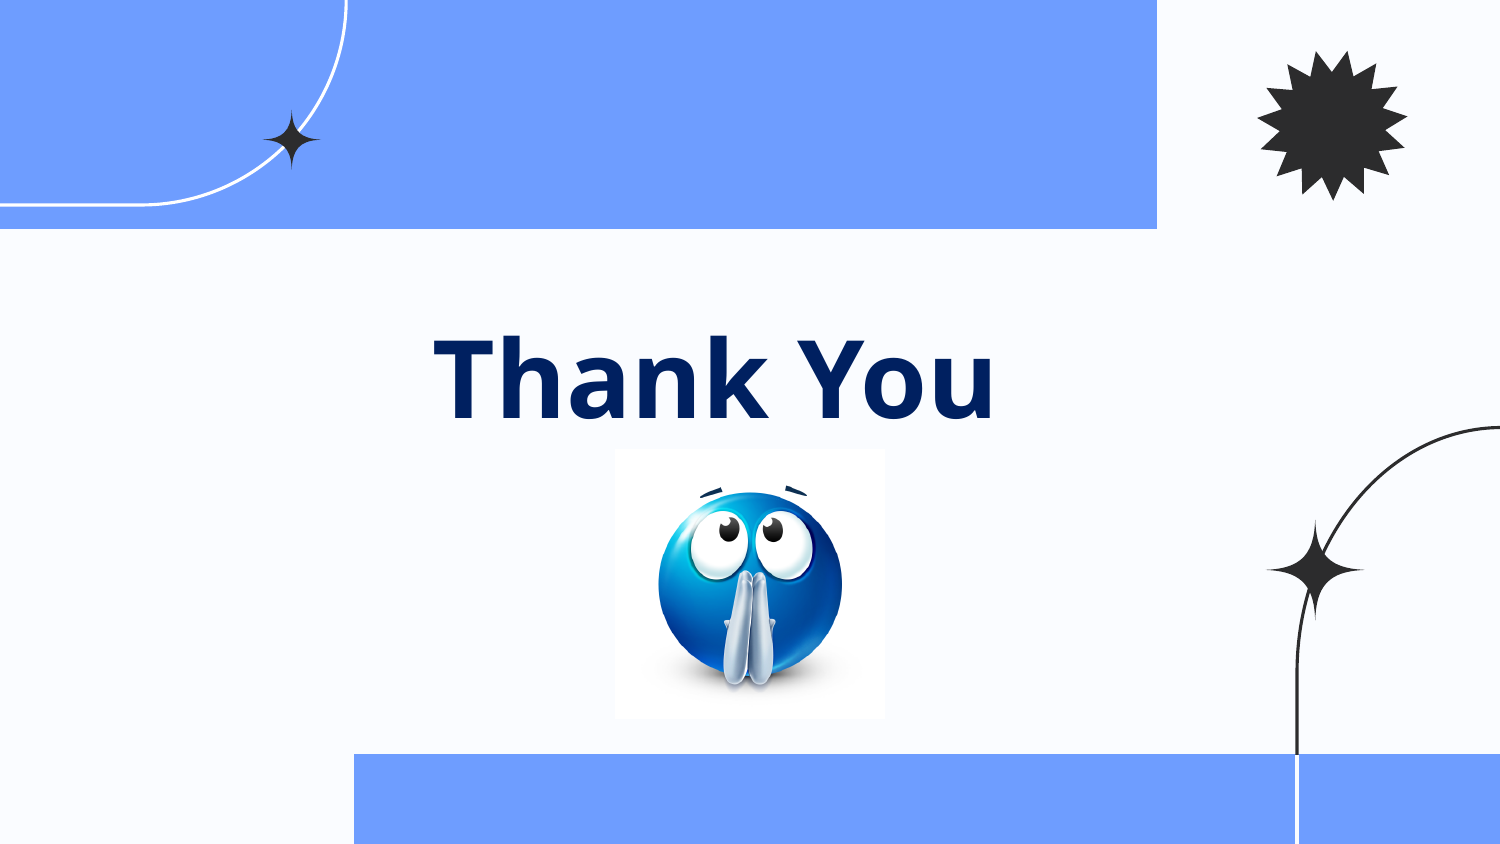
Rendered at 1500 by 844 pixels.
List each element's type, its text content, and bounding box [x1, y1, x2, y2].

picture [615, 449, 885, 720]
title Thank You [417, 295, 1252, 497]
